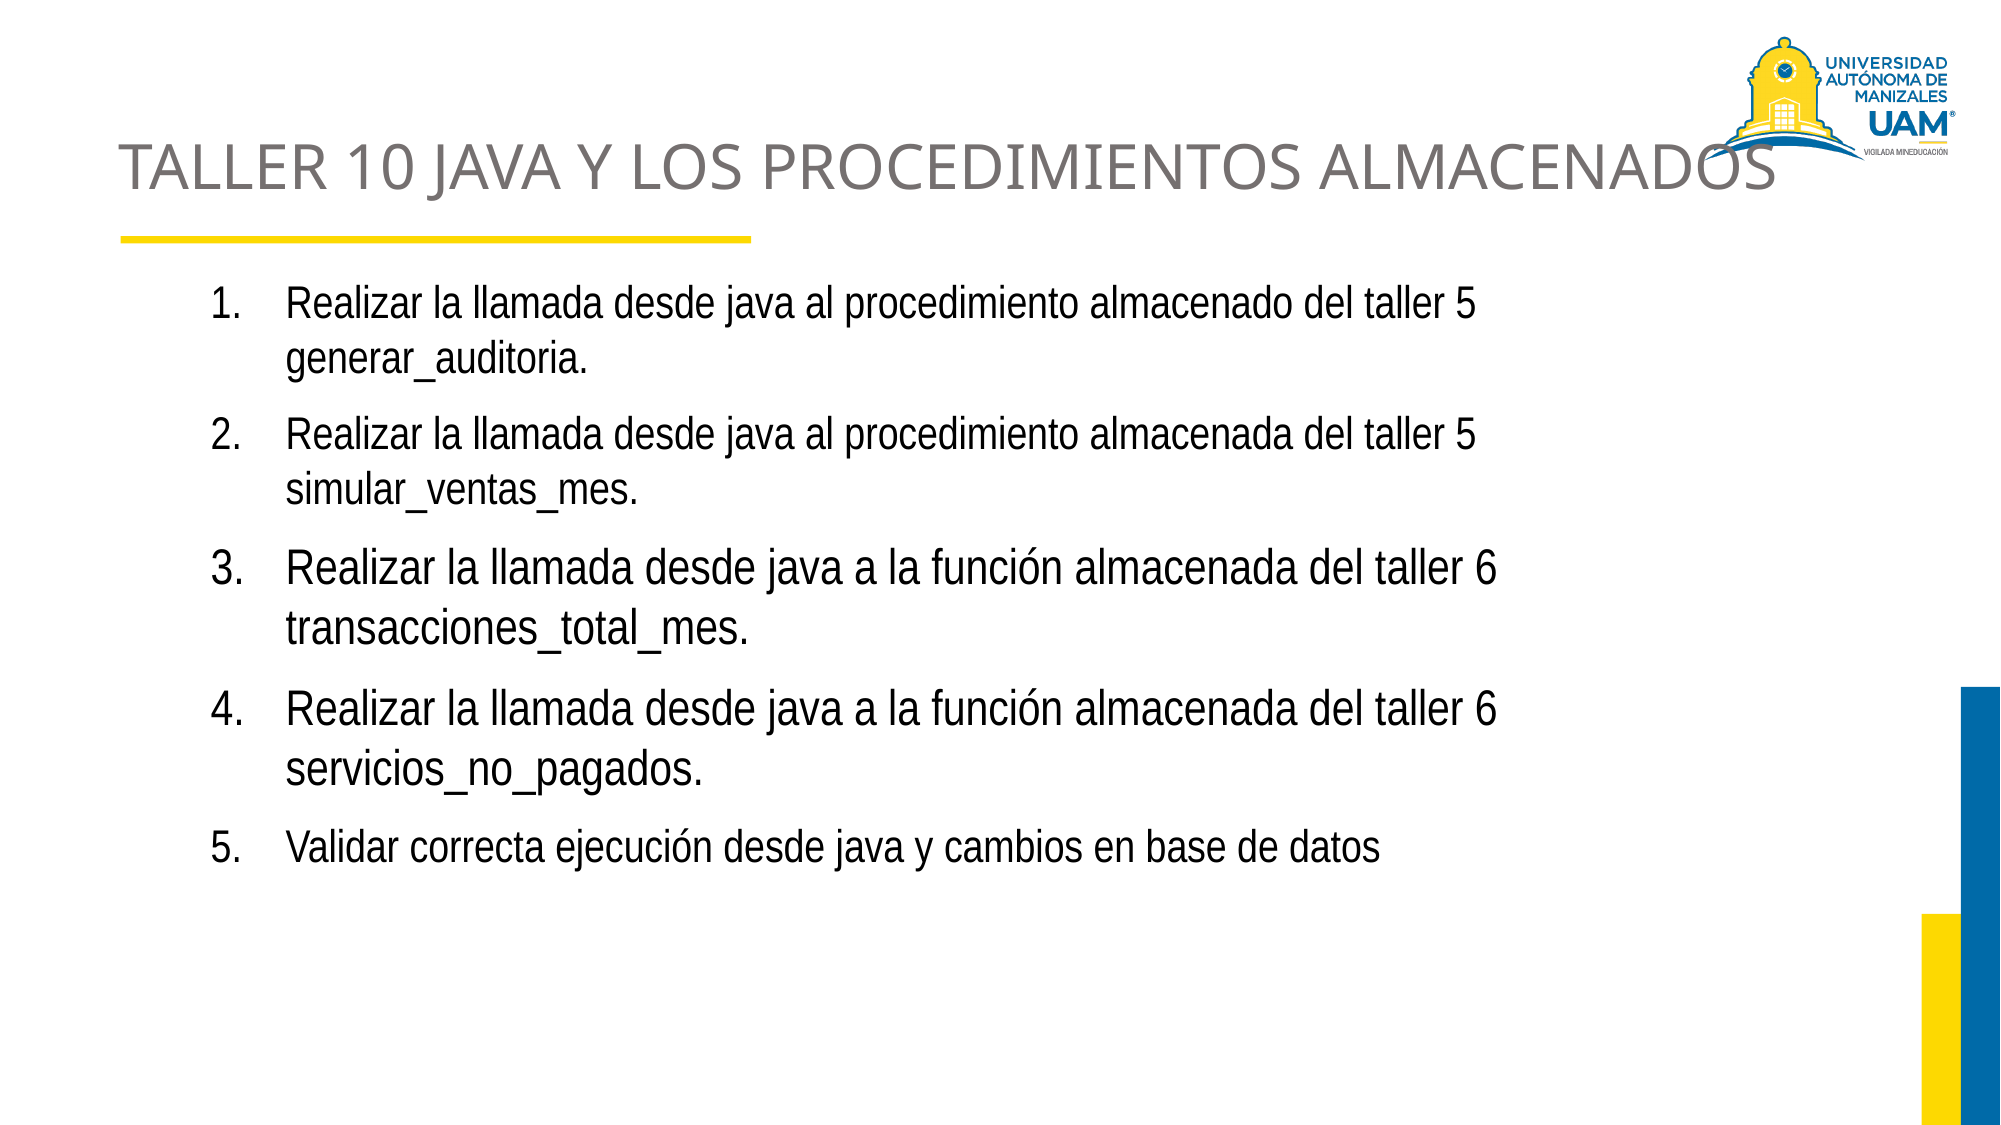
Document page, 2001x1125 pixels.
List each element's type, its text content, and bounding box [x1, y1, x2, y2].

list Realizar la llamada desde java al procedimiento almacenado del taller 5 generar_auditoria. Realizar la llamada desde java al procedimiento almacenada del taller 5 simular_ventas_mes. Realizar la llamada desde java a la función almacenada del taller 6 transacciones_total_mes. Realizar la llamada desde java a la función almacenada del taller 6 servicios_no_pagados. Validar correcta ejecución desde java y cambios en base de datos [120, 265, 1703, 1107]
picture [1683, 13, 1976, 184]
title TALLER 10 JAVA Y LOS PROCEDIMIENTOS ALMACENADOS [103, 85, 1829, 255]
text_box [120, 236, 752, 244]
